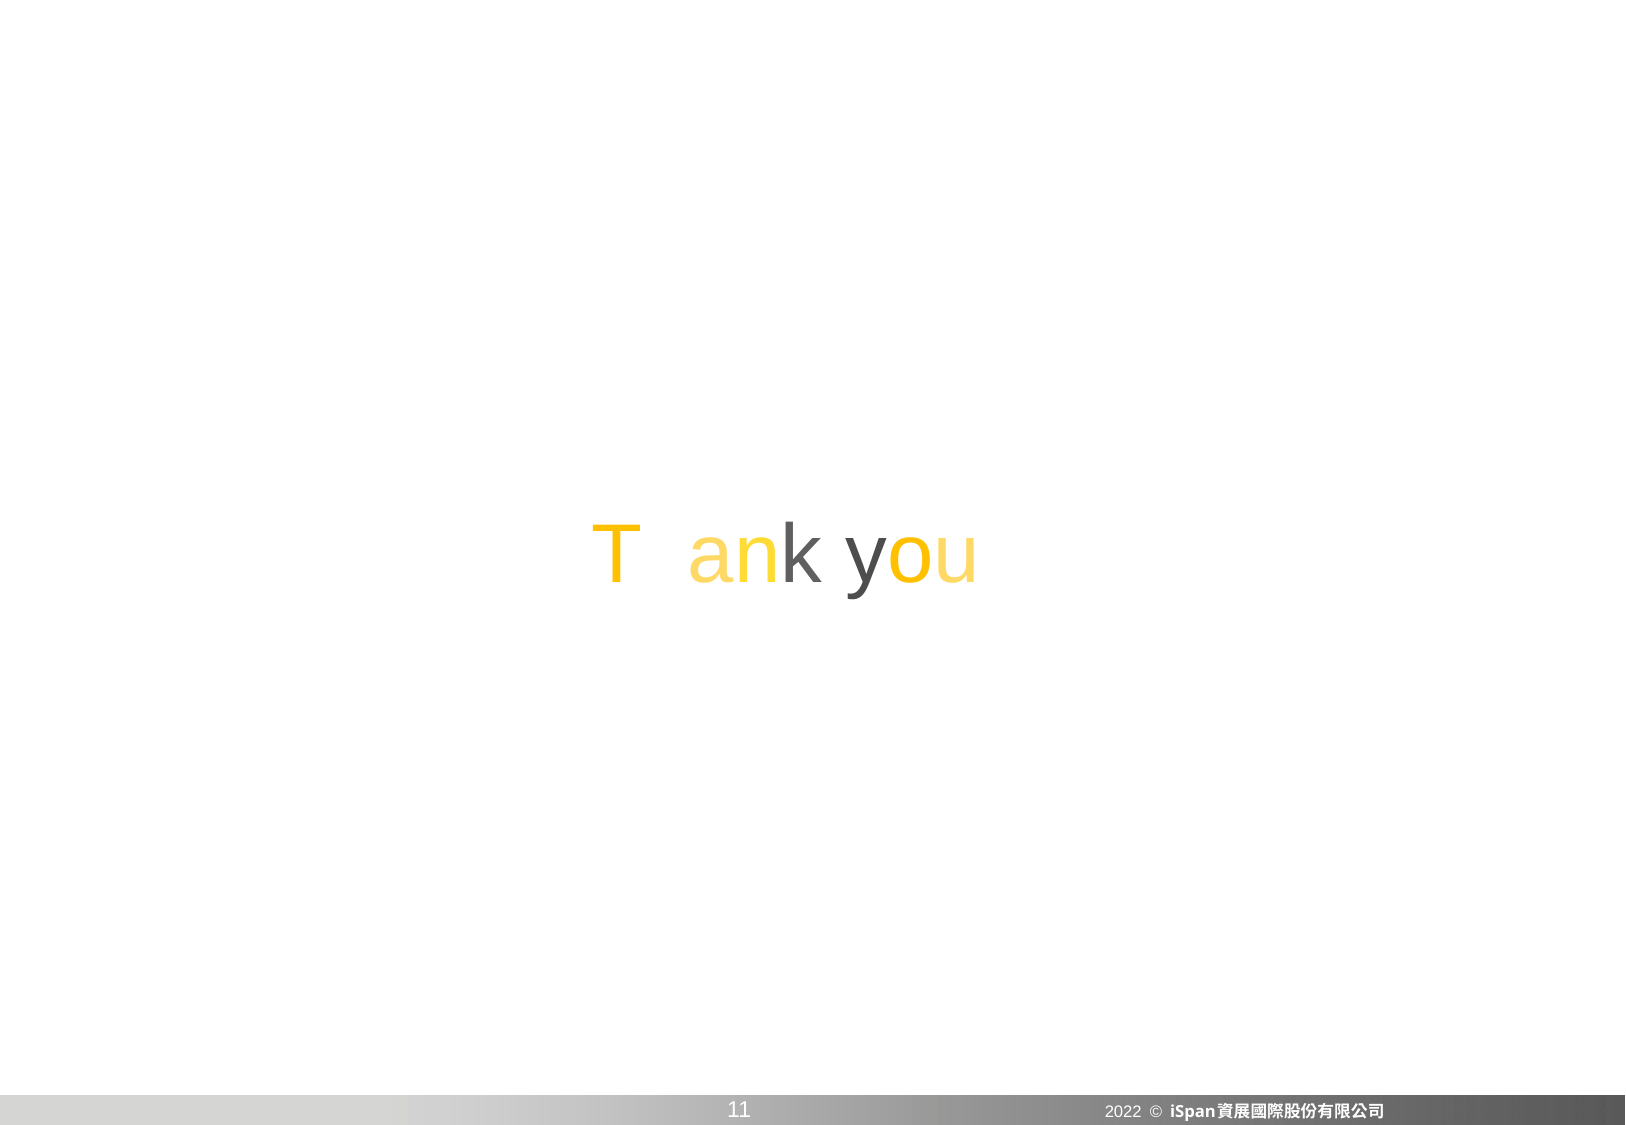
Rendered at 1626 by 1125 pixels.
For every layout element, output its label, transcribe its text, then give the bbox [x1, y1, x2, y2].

text_box Thank you [576, 491, 1049, 607]
picture [0, 1095, 1625, 1125]
